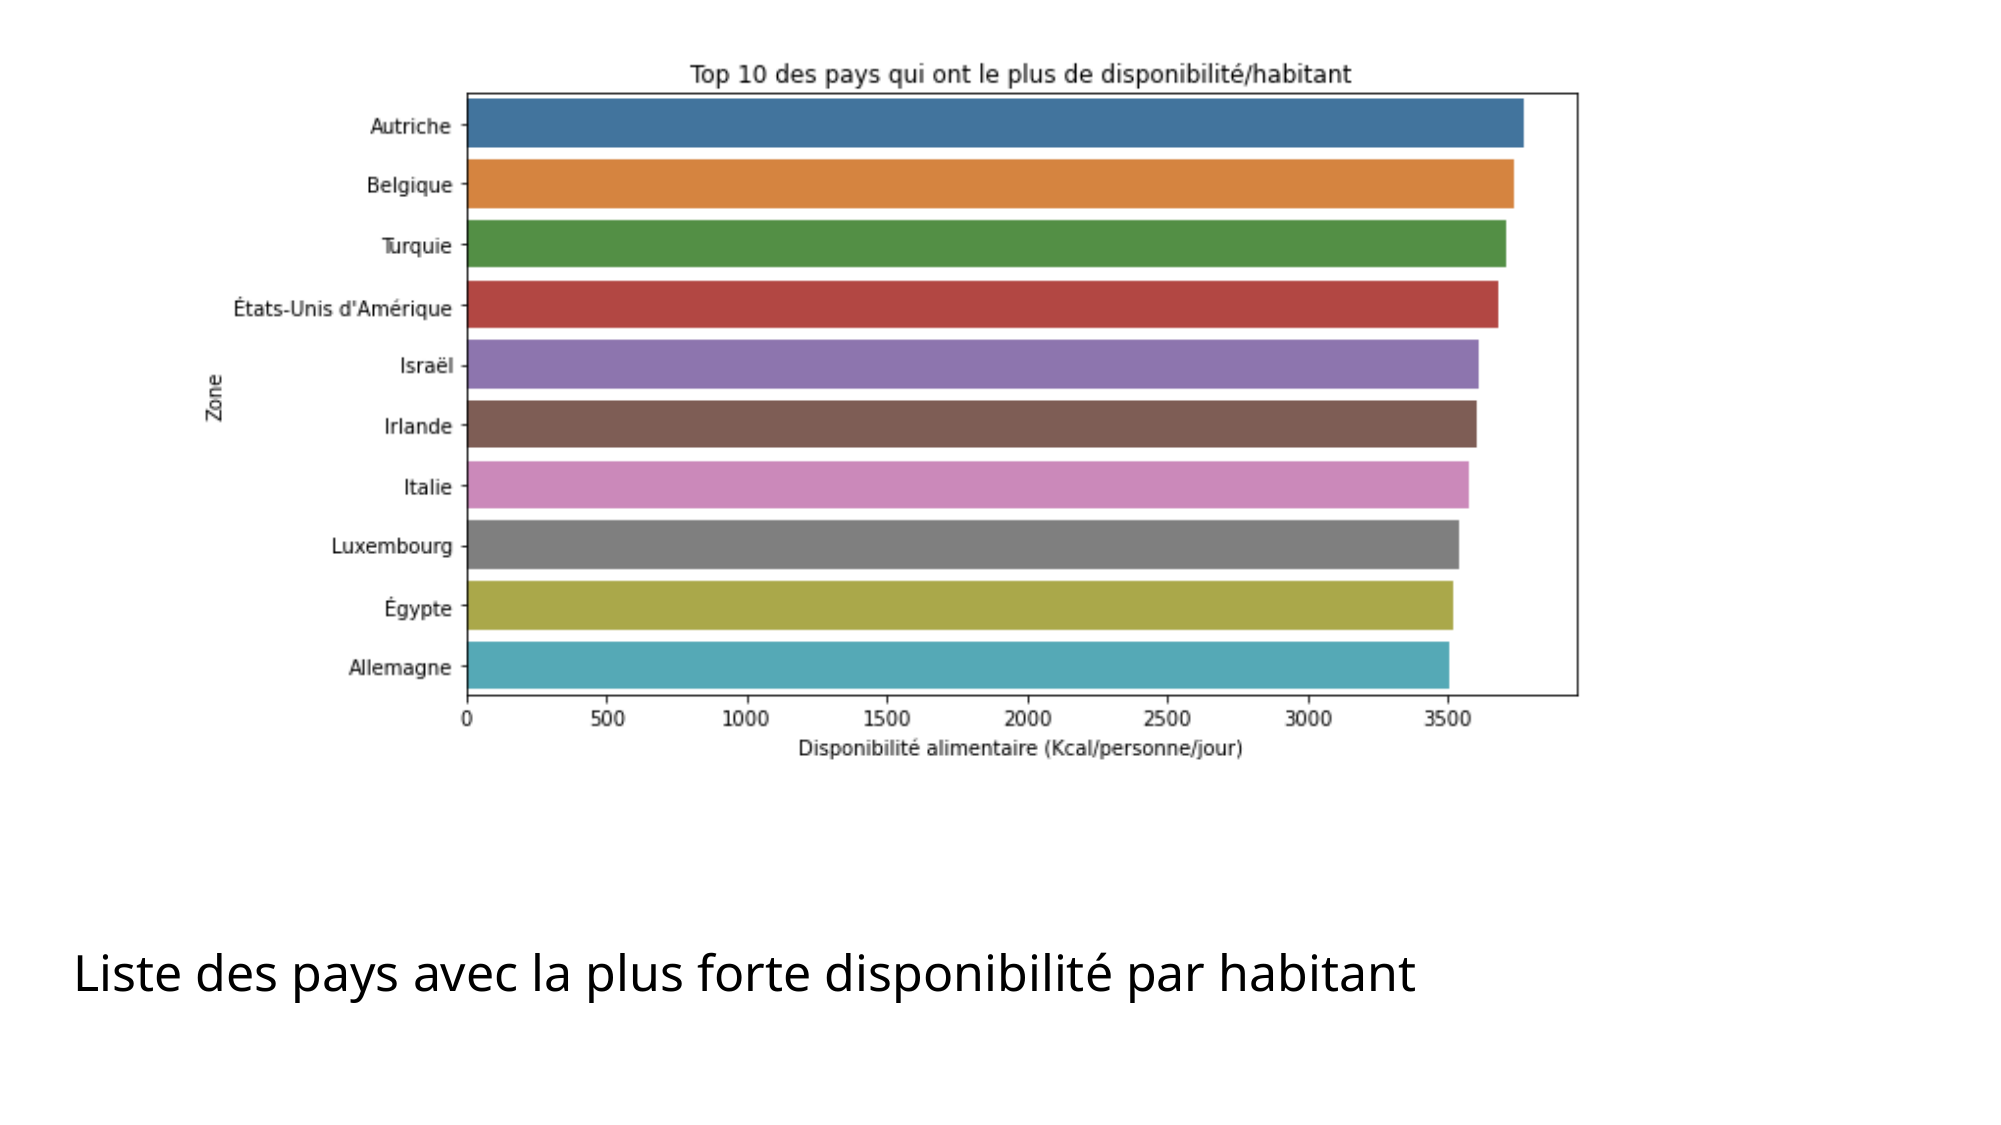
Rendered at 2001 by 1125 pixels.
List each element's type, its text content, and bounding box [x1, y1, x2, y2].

title Liste des pays avec la plus forte disponibilité par habitant [58, 871, 1960, 1079]
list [167, 46, 1742, 801]
